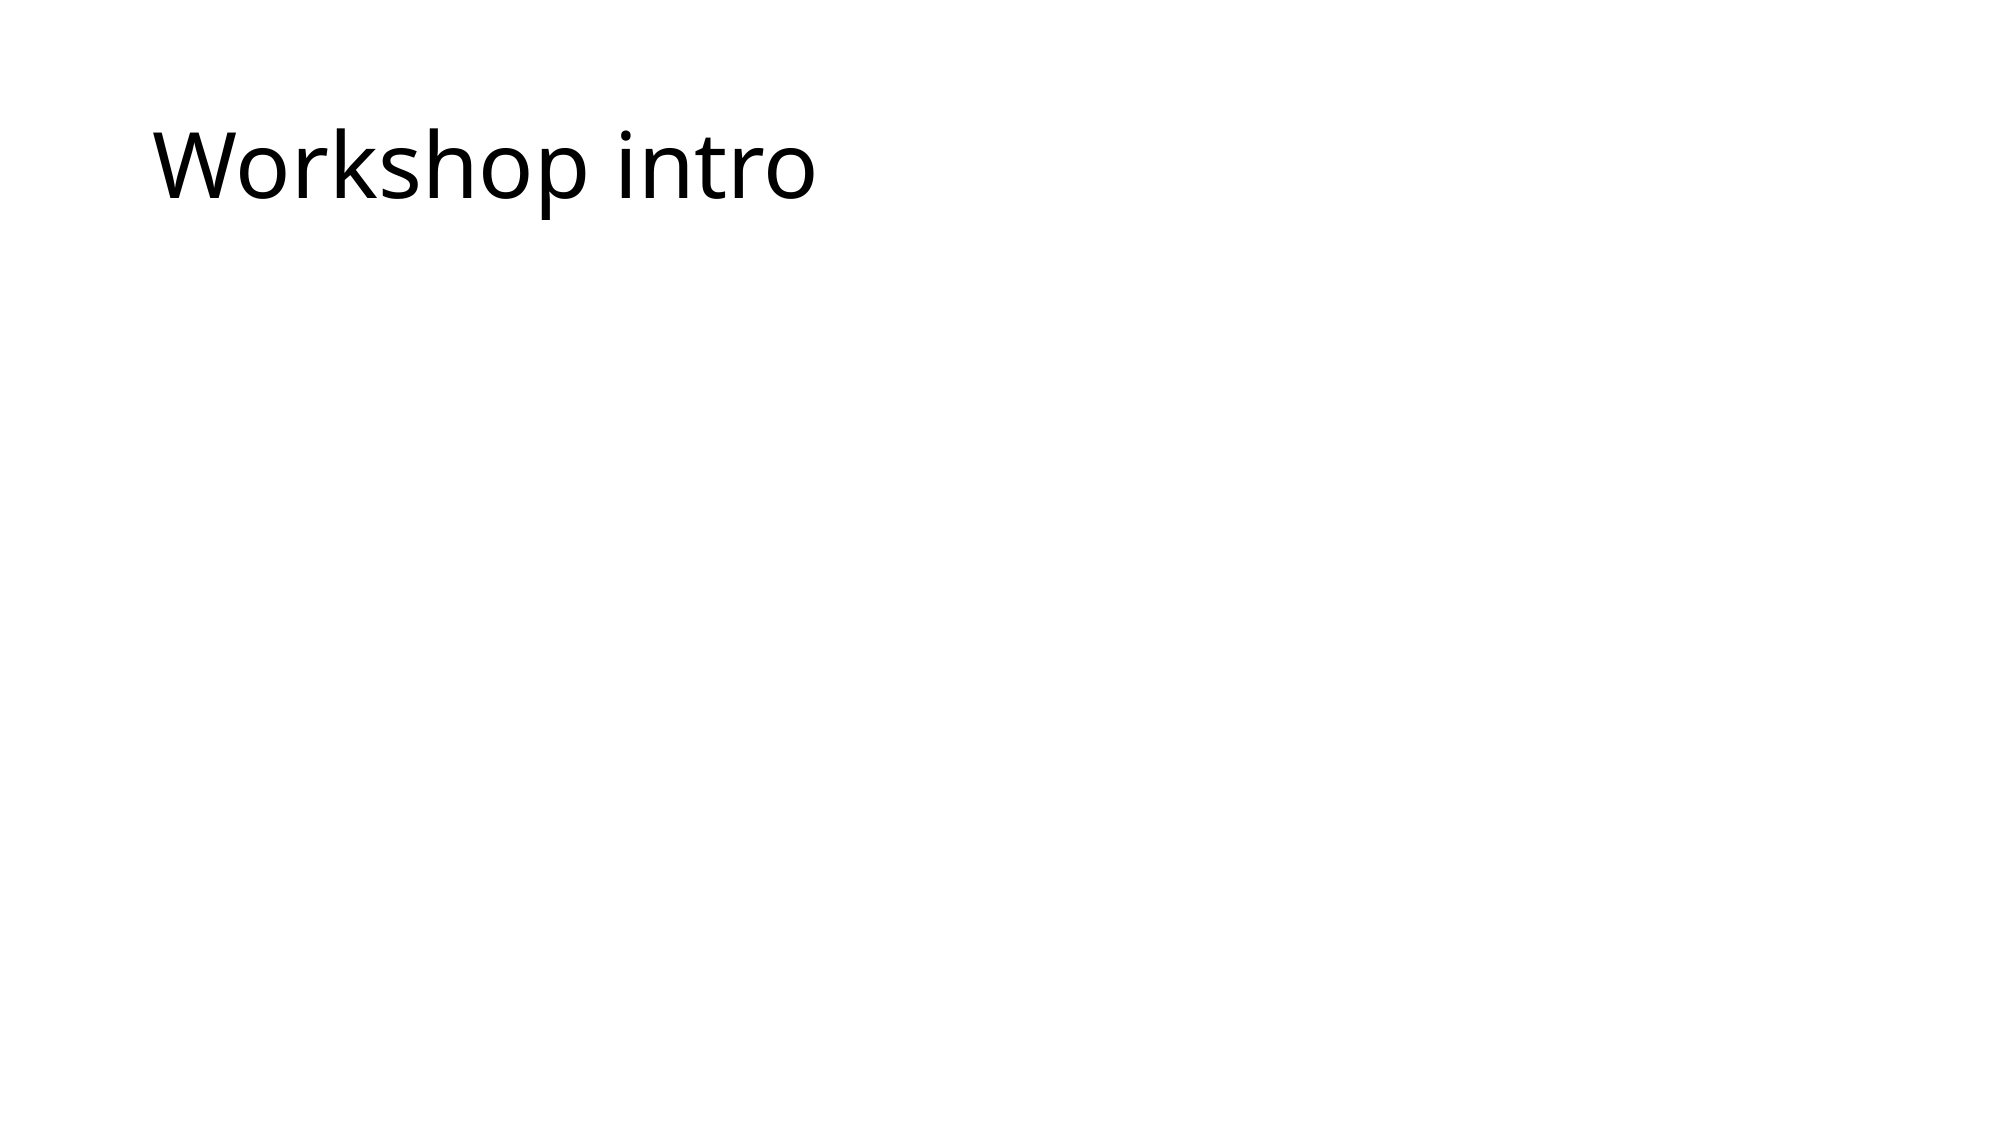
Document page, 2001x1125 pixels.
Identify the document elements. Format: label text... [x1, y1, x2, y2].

title Workshop intro [137, 59, 1863, 278]
